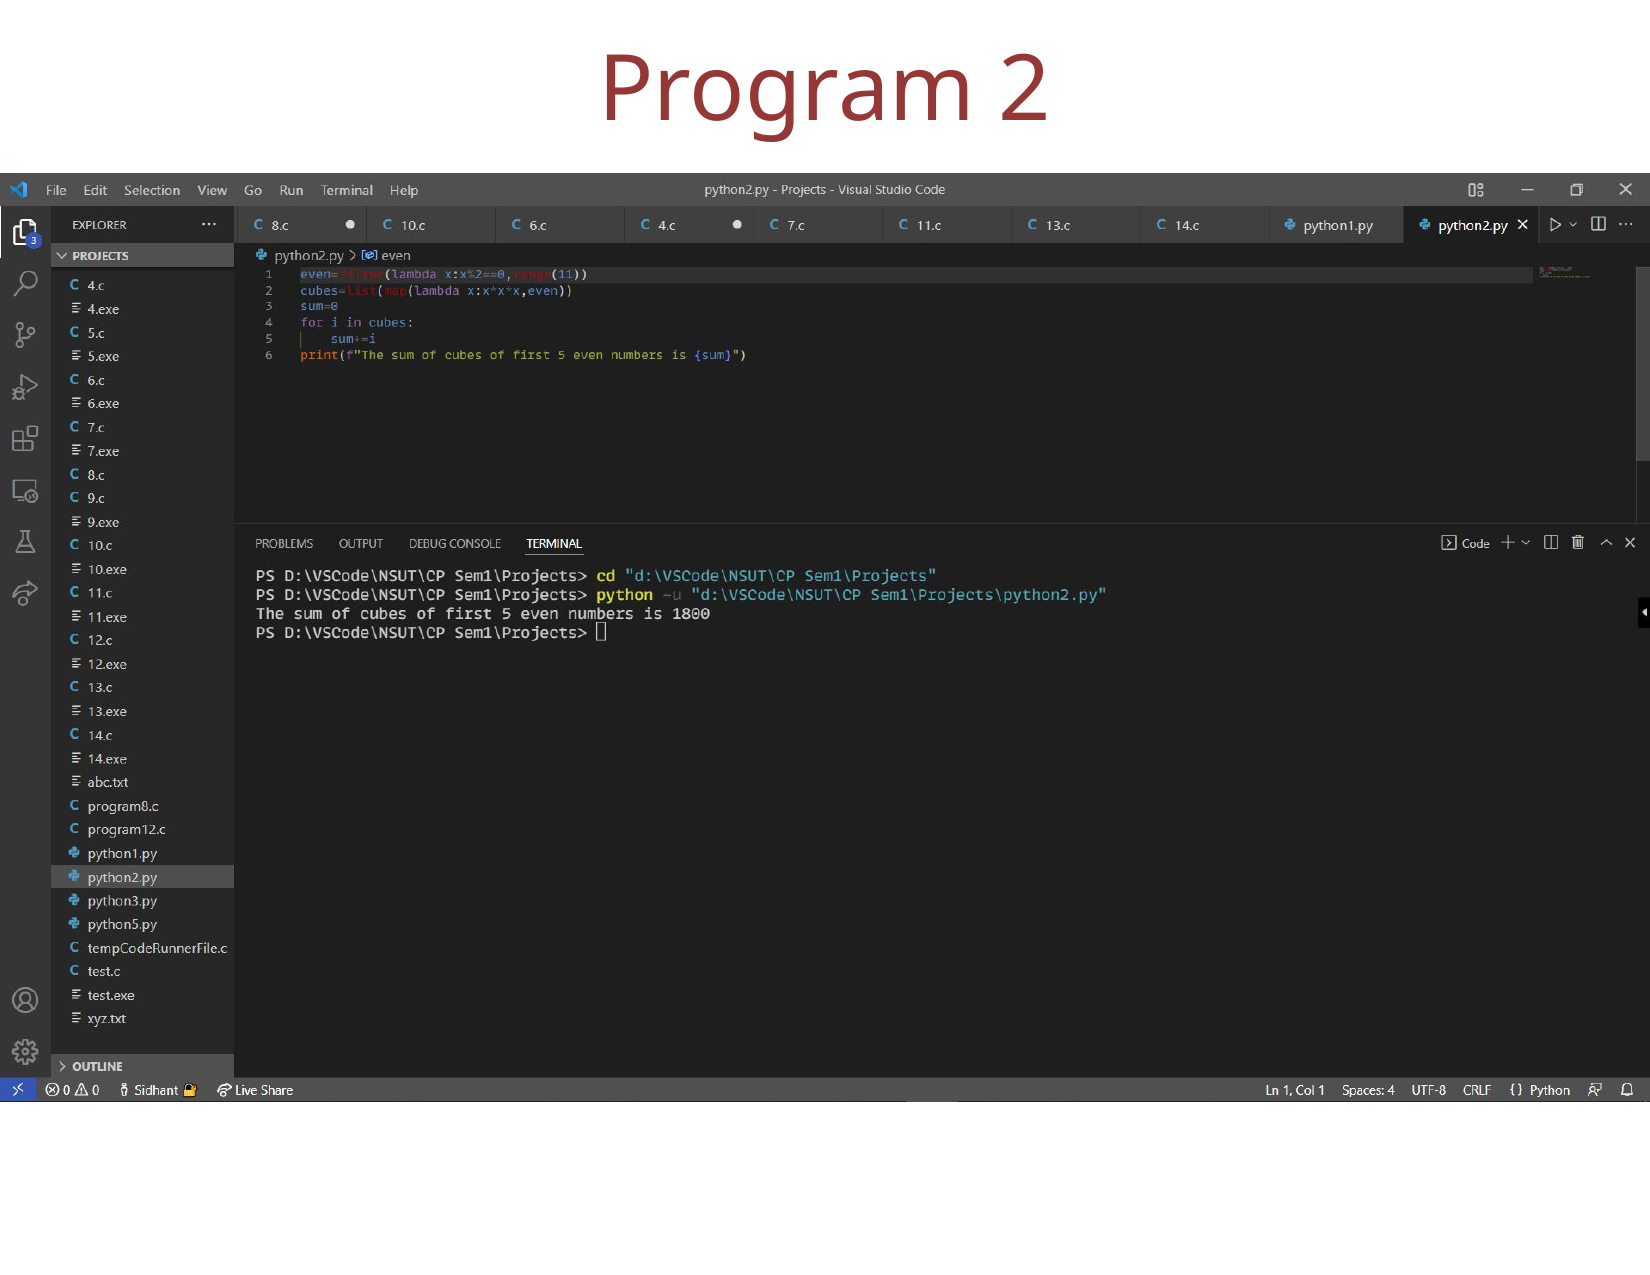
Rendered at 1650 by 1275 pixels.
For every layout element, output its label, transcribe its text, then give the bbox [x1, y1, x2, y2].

text_box [0, 173, 1650, 1102]
text_box Program 2 [0, 21, 1650, 147]
